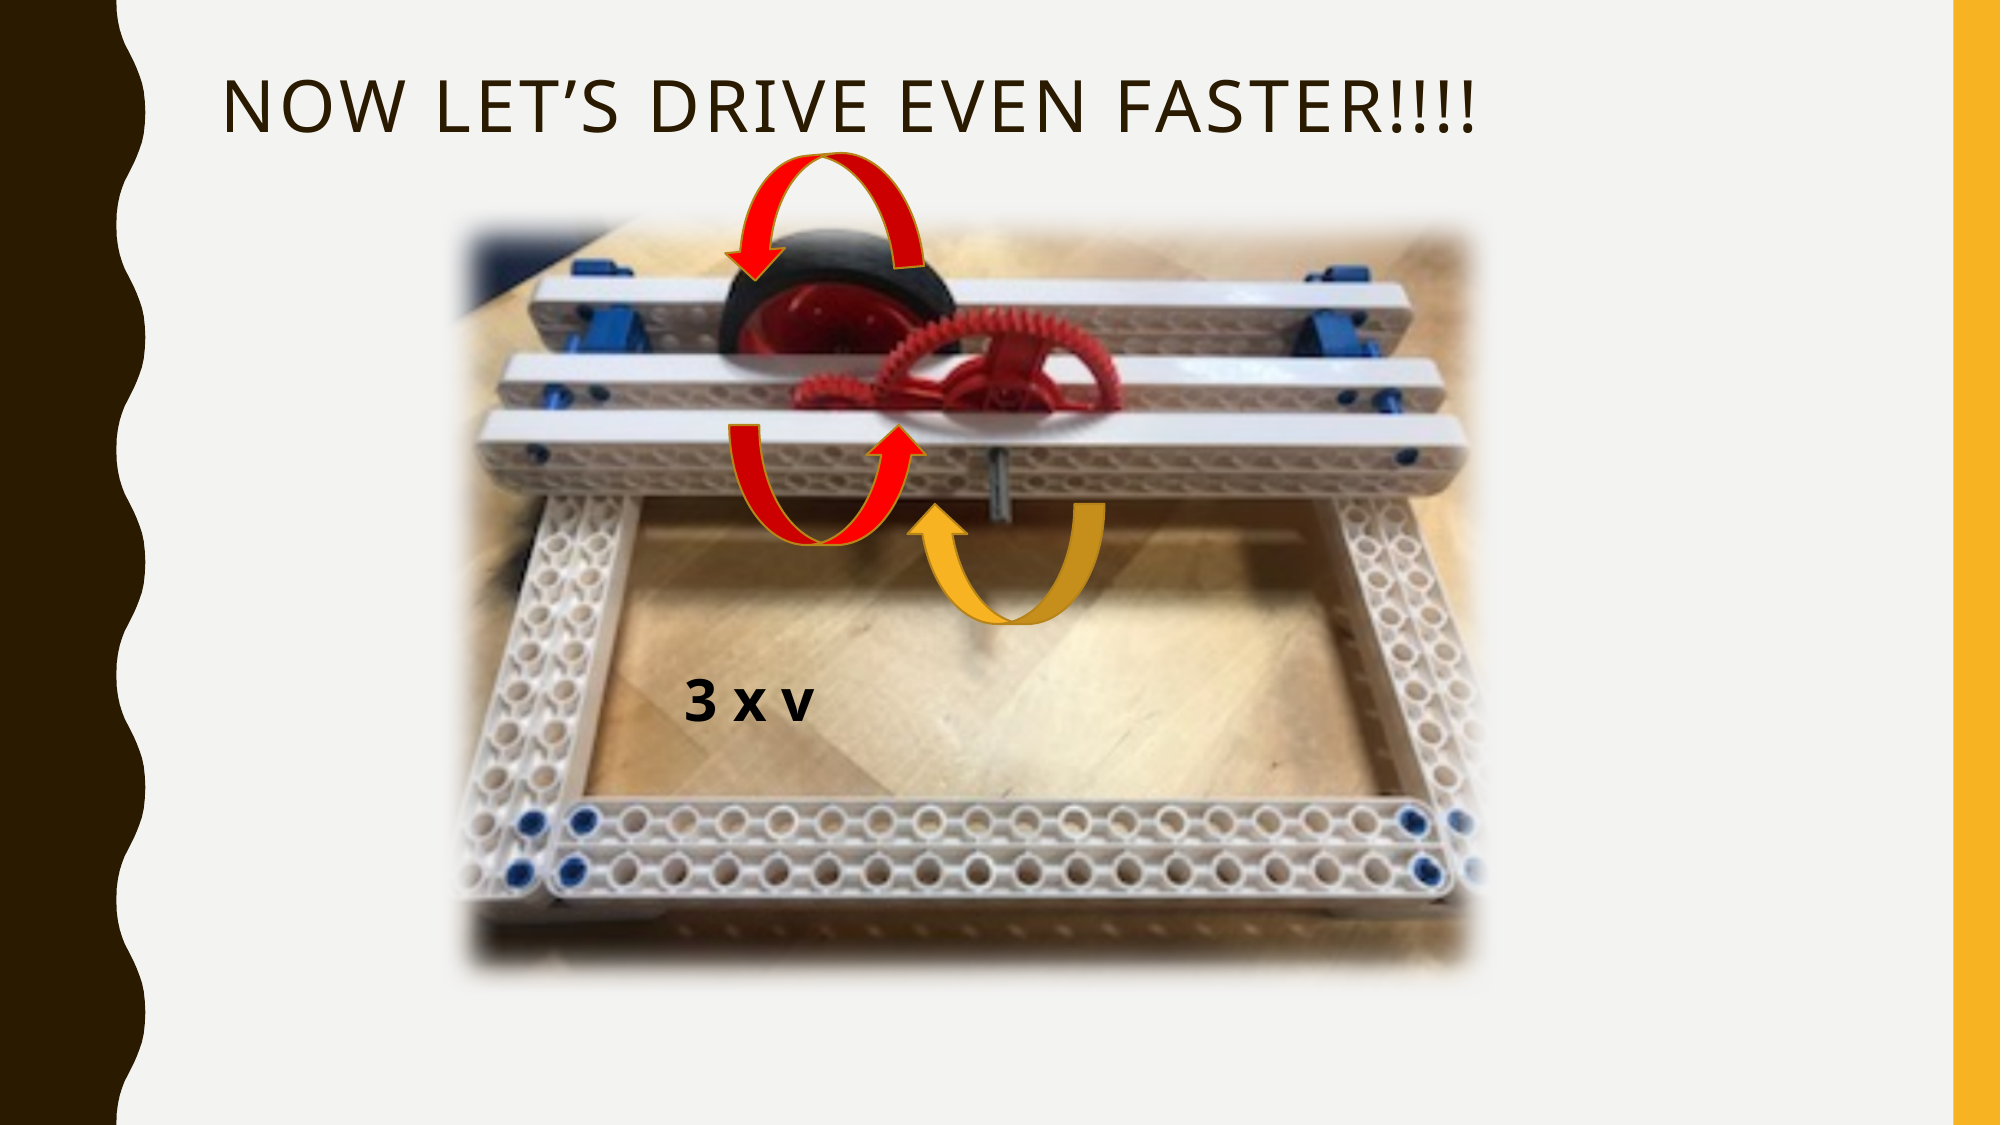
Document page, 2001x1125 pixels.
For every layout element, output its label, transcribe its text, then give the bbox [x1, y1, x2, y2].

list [441, 206, 1496, 997]
text_box [749, 151, 910, 206]
title Now Let’s drive even faster!!!! [205, 62, 1924, 244]
